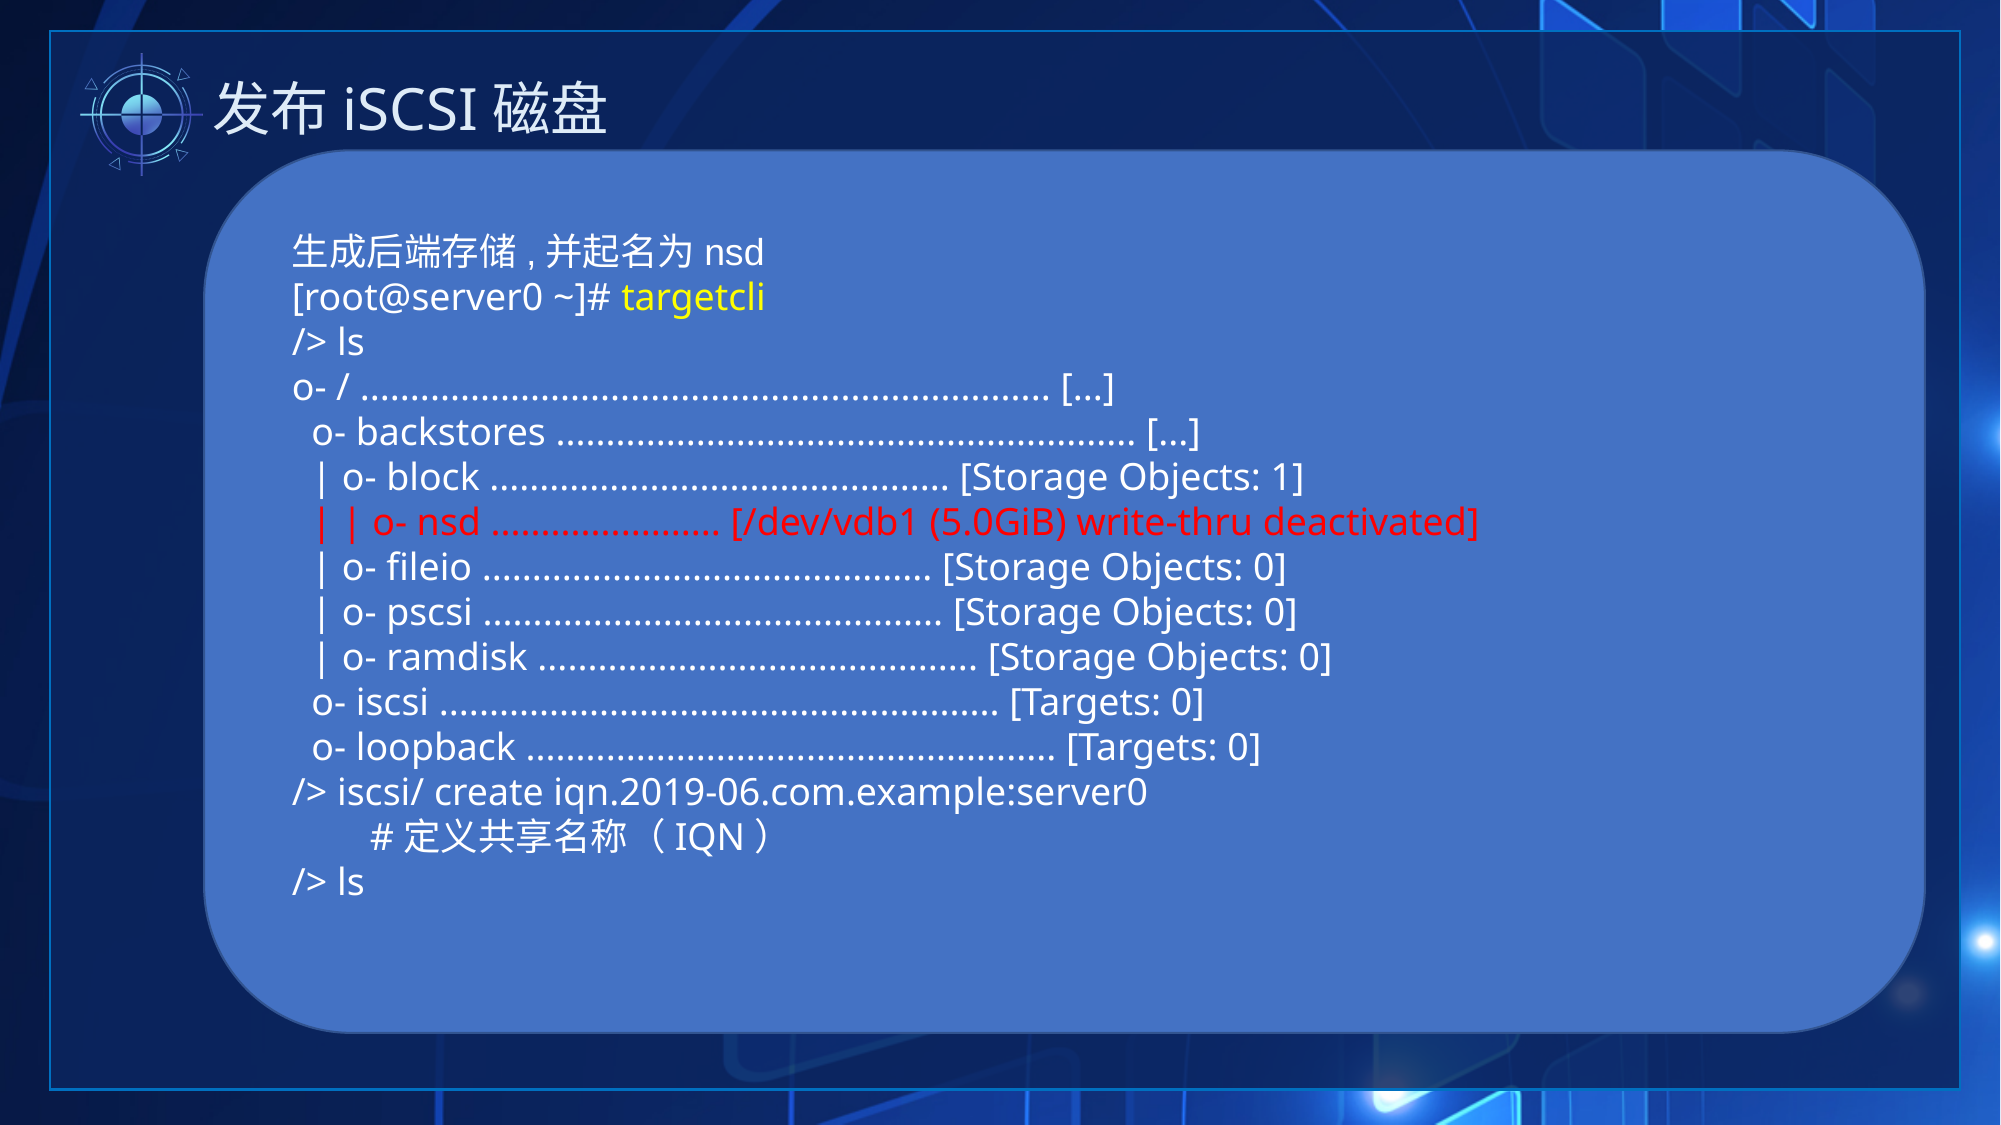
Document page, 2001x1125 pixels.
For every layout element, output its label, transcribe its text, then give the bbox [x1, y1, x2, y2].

picture [0, 0, 2001, 1125]
text_box 发布iSCSI磁盘 [197, 64, 624, 150]
text_box [203, 149, 1926, 1034]
text_box 生成后端存储,并起名为nsd [root@server0 ~]# targetcli /> ls o- / ..................................................................... [...] o- backstores .......................................................... [...] | o- block .............................................. [Storage Objects: 1] | | o- nsd ....................... [/dev/vdb1 (5.0GiB) write-thru deactivated] | o- fileio ............................................. [Storage Objects: 0] | o- pscsi .............................................. [Storage Objects: 0] | o- ramdisk ............................................ [Storage Objects: 0] o- iscsi ........................................................ [Targets: 0] o- loopback ..................................................... [Targets: 0] /> iscsi/ create iqn.2019-06.com.example:server0 #定义共享名称（IQN） /> ls [277, 220, 1865, 956]
